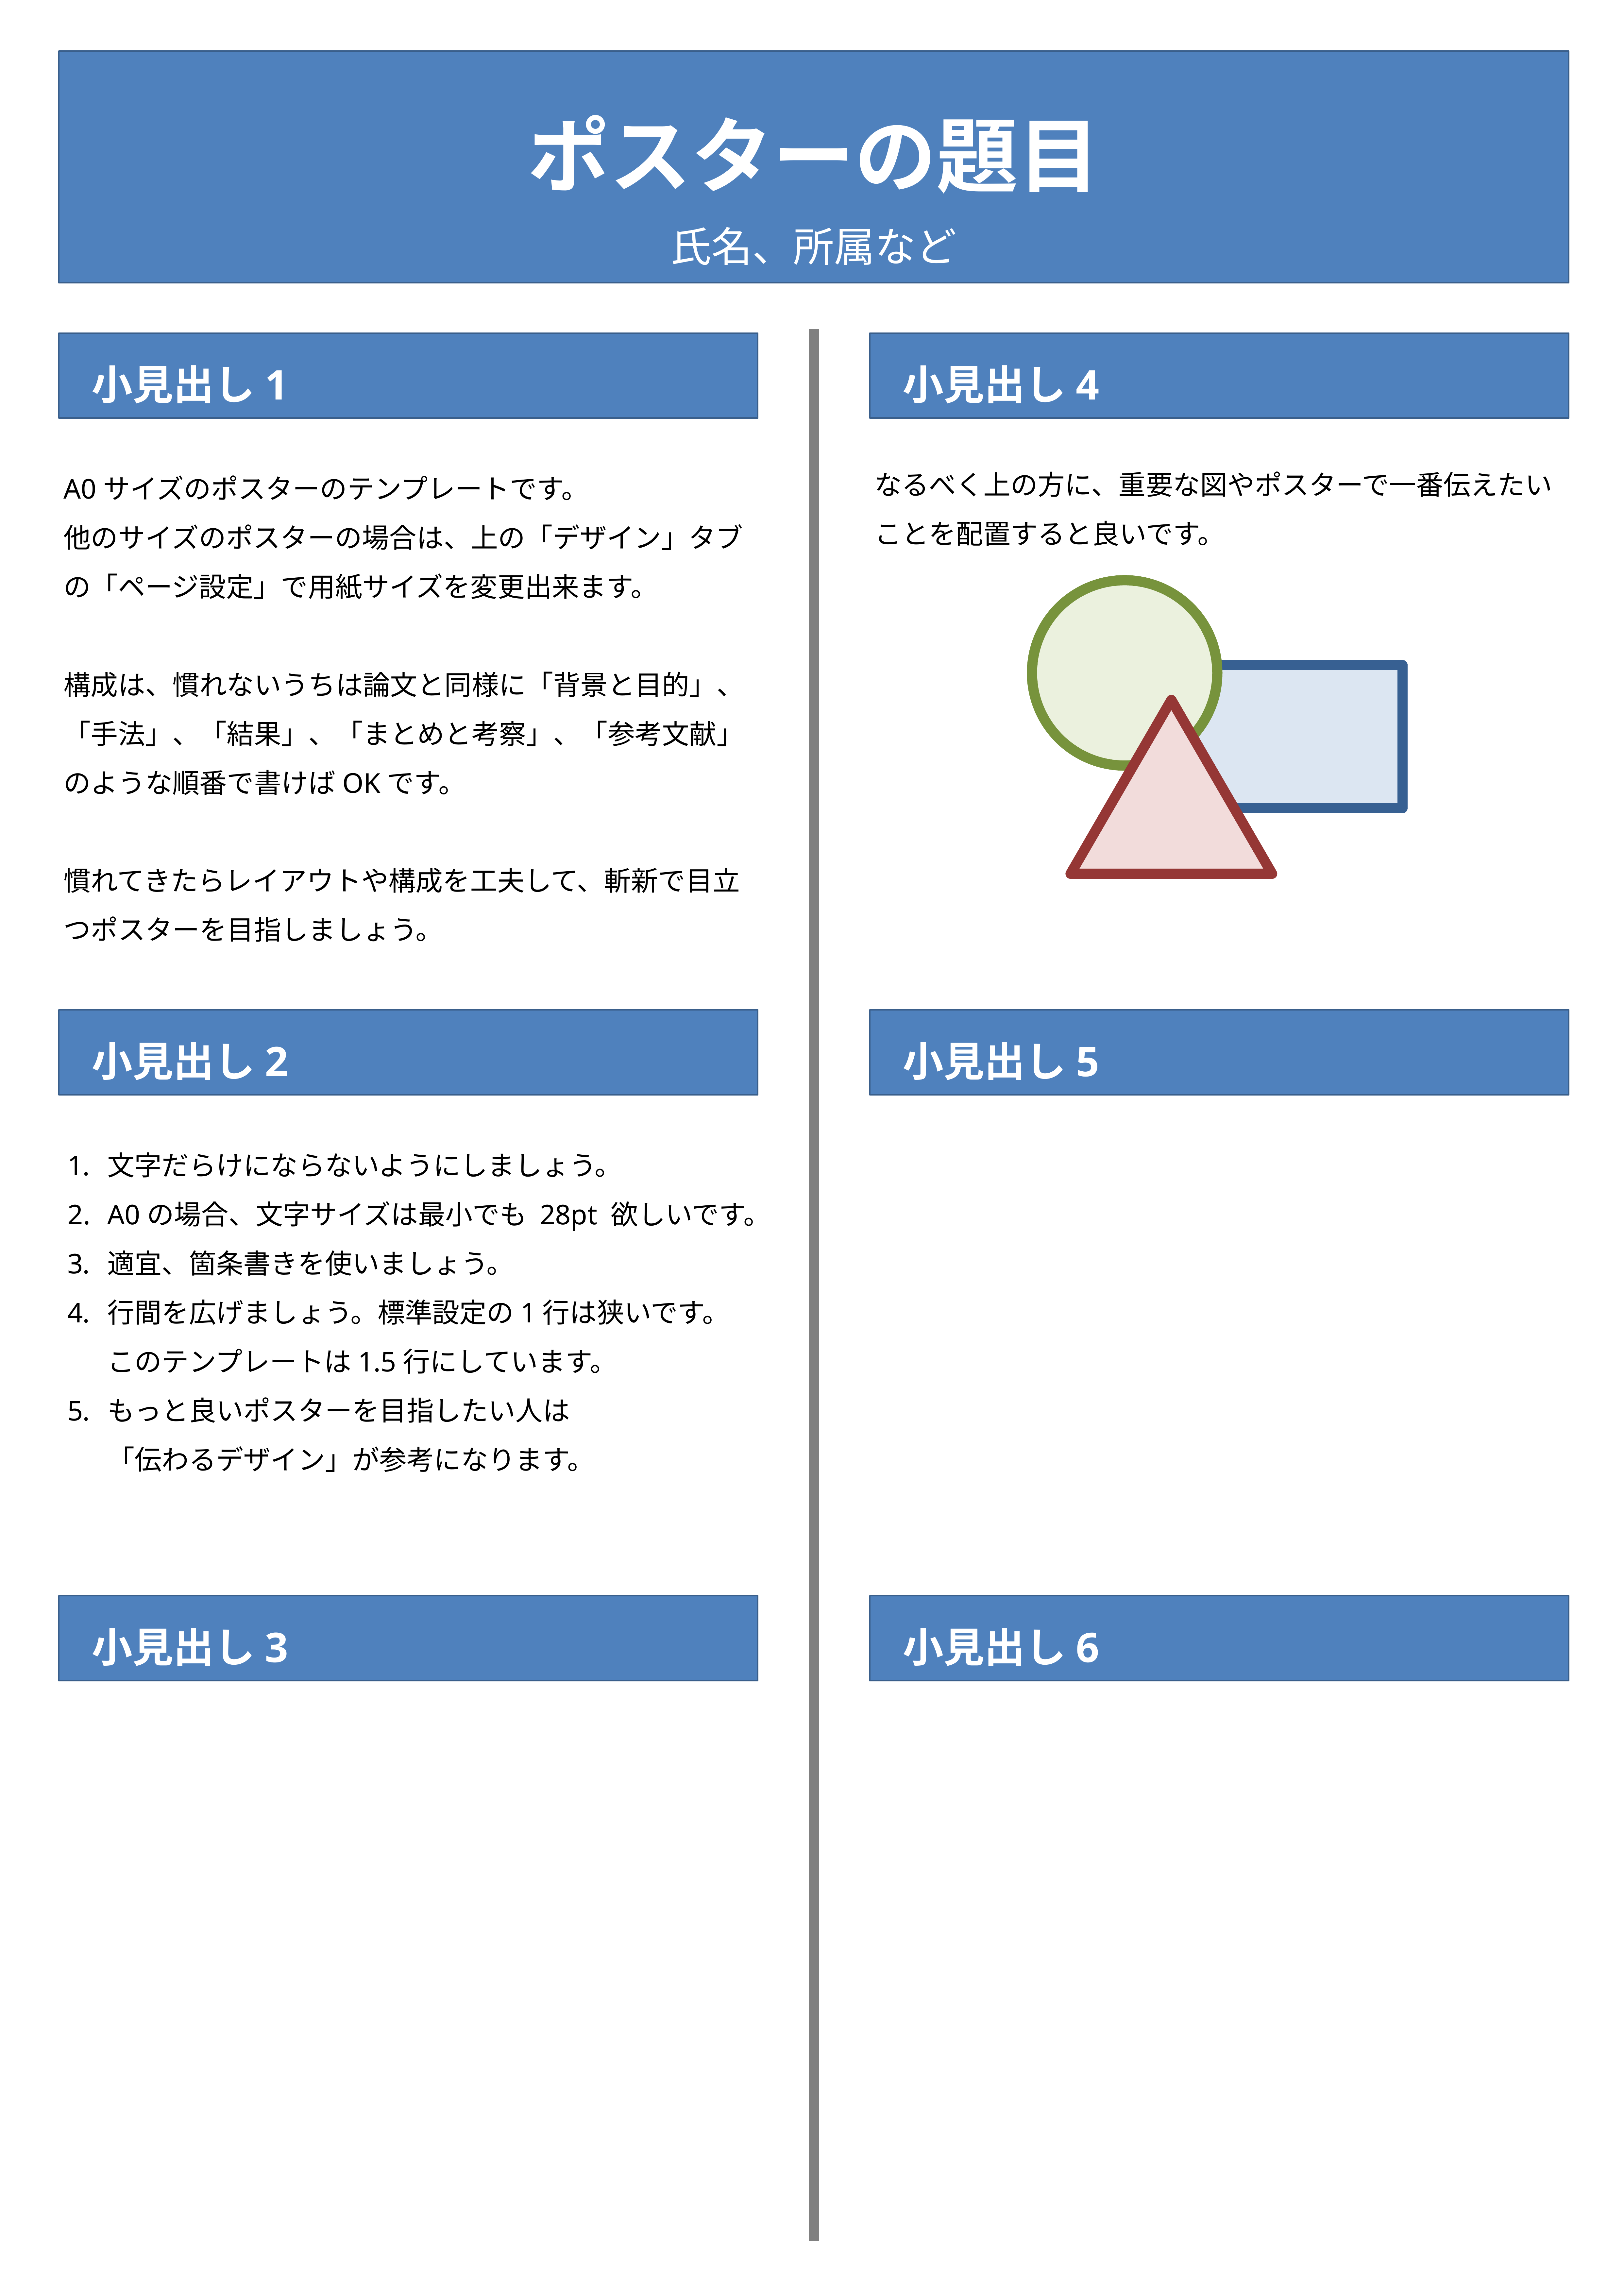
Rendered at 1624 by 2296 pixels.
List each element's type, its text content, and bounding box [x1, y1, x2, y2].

text_box 小見出し5 [898, 1033, 1104, 1087]
text_box 氏名、所属など [666, 194, 962, 273]
text_box 小見出し4 [898, 356, 1104, 410]
text_box なるべく上の方に、重要な図やポスターで一番伝えたいことを配置すると良いです。 [870, 449, 1569, 552]
text_box [58, 1595, 758, 1681]
text_box 文字だらけにならないようにしましょう。 A0の場合、文字サイズは最小でも 28pt 欲しいです。 適宜、箇条書きを使いましょう。 行間を広げましょう。標準設定の1行は狭いです。 このテンプレートは1.5行にしています。 もっと良いポスターを目指したい人は 「伝わるデザイン」が参考になります。 [62, 1130, 762, 1478]
text_box [869, 1595, 1569, 1681]
text_box [58, 50, 1569, 283]
text_box 小見出し3 [87, 1619, 293, 1673]
text_box A0サイズのポスターのテンプレートです。 他のサイズのポスターの場合は、上の「デザイン」タブの「ページ設定」で用紙サイズを変更出来ます。 構成は、慣れないうちは論文と同様に「背景と目的」、「手法」、「結果」、「まとめと考察」、「参考文献」のような順番で書けばOKです。 慣れてきたらレイアウトや構成を工夫して、斬新で目立つポスターを目指しましょう。 [59, 452, 758, 948]
text_box ポスターの題目 [523, 101, 1105, 205]
text_box [58, 1009, 758, 1096]
text_box [869, 1009, 1569, 1096]
text_box [869, 332, 1569, 419]
text_box 小見出し1 [87, 356, 293, 410]
text_box 小見出し6 [898, 1619, 1104, 1673]
text_box 小見出し2 [87, 1033, 293, 1087]
text_box [1193, 665, 1403, 809]
text_box [1070, 699, 1273, 875]
text_box [58, 332, 758, 419]
text_box [1031, 579, 1218, 766]
